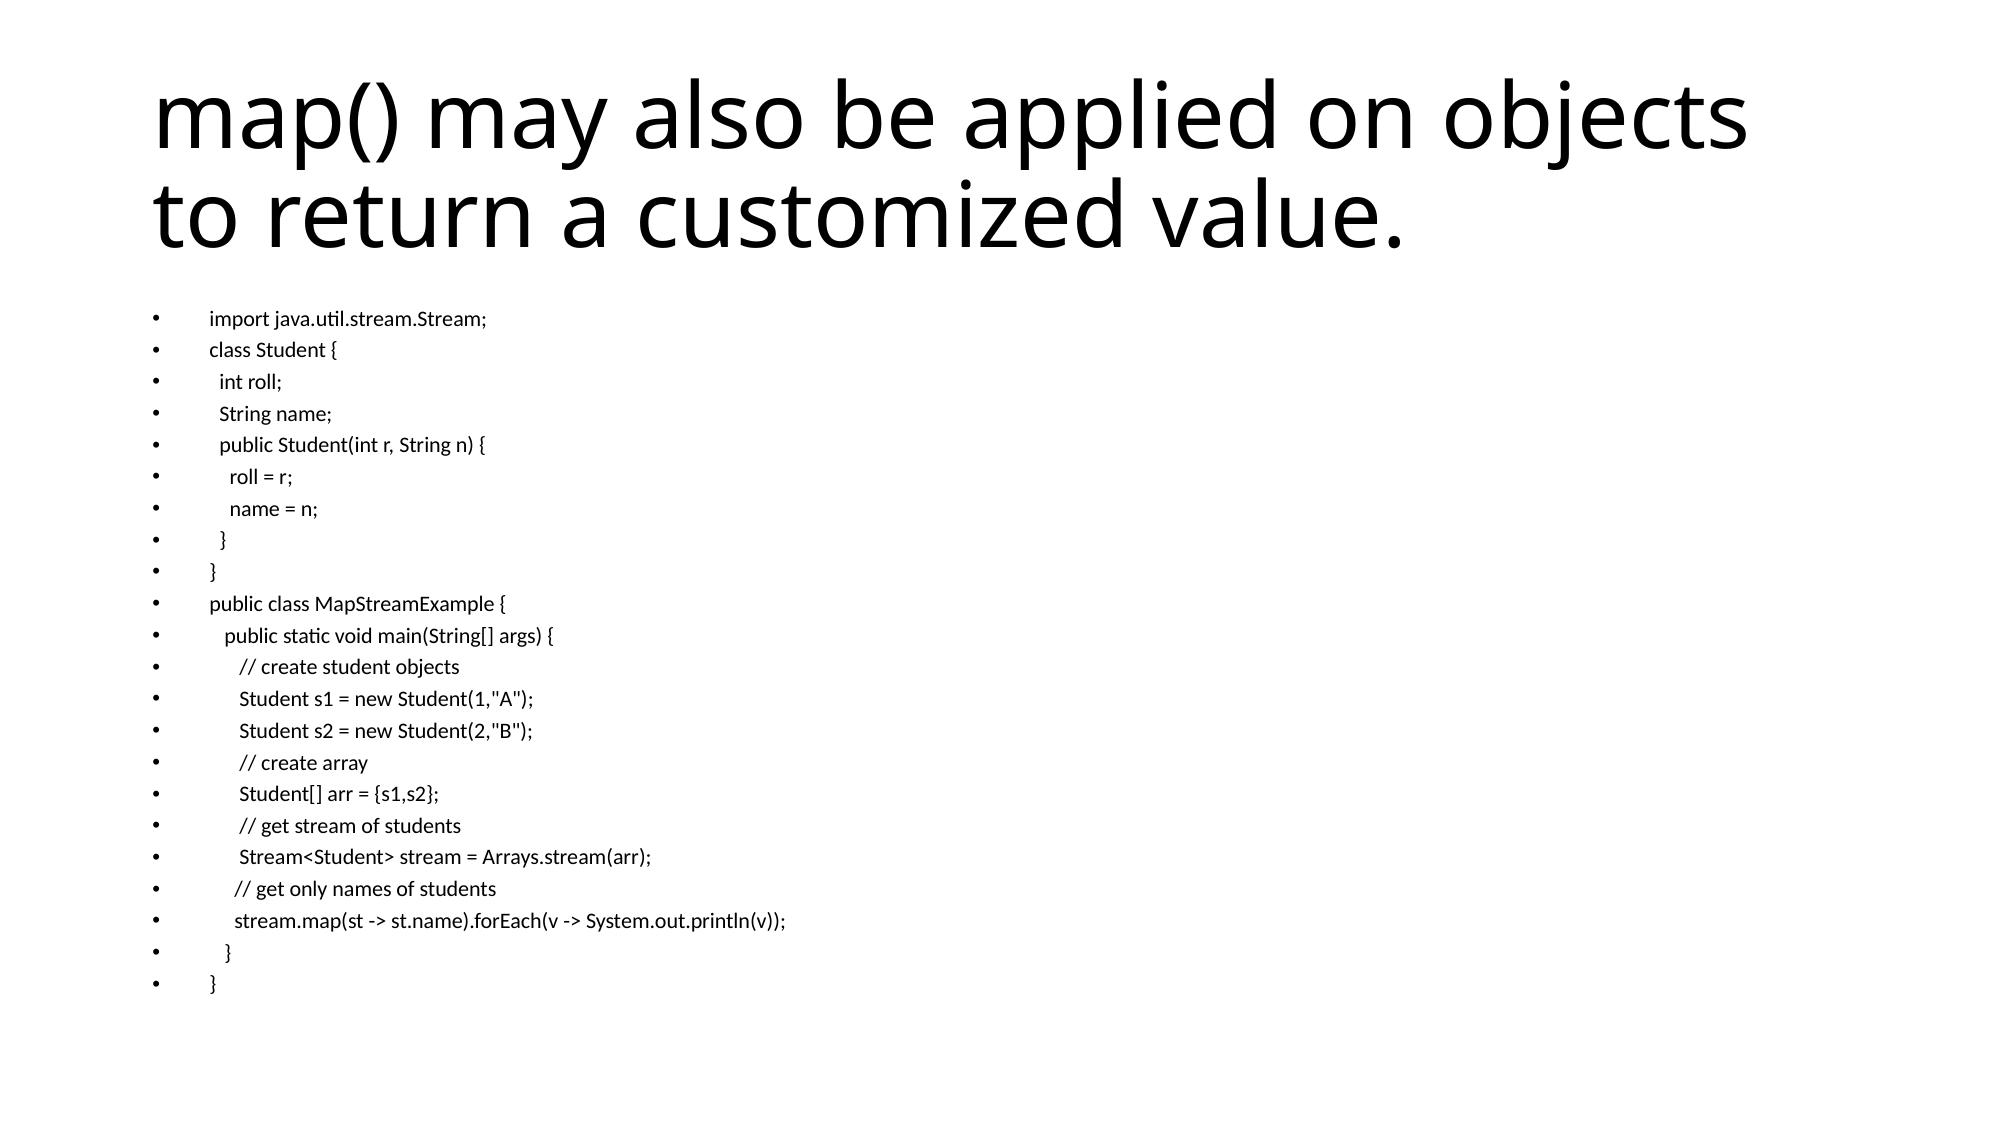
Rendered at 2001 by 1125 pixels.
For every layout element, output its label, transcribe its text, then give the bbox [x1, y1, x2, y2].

title map() may also be applied on objects to return a customized value. [137, 59, 1863, 278]
list import java.util.stream.Stream; class Student { int roll; String name; public Student(int r, String n) { roll = r; name = n; } } public class MapStreamExample { public static void main(String[] args) { // create student objects Student s1 = new Student(1,"A"); Student s2 = new Student(2,"B"); // create array Student[] arr = {s1,s2}; // get stream of students Stream<Student> stream = Arrays.stream(arr); // get only names of students stream.map(st -> st.name).forEach(v -> System.out.println(v)); } } [137, 299, 1863, 1014]
